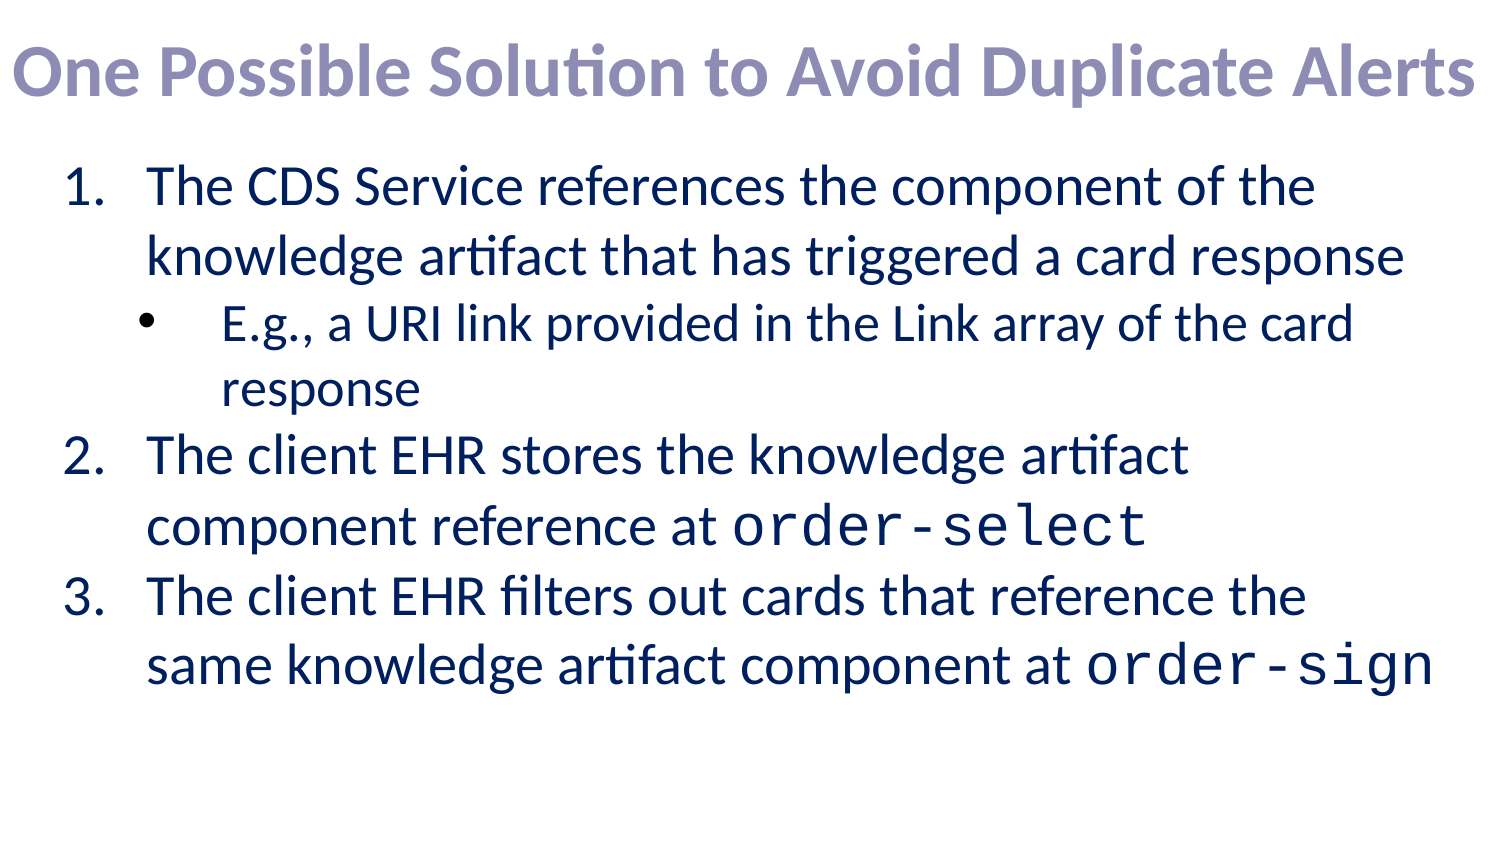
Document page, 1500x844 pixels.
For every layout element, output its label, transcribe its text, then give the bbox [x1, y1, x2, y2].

text_box One Possible Solution to Avoid Duplicate Alerts [12, 21, 1500, 113]
text_box The CDS Service references the component of the knowledge artifact that has triggered a card response E.g., a URI link provided in the Link array of the card response The client EHR stores the knowledge artifact component reference at order-select The client EHR filters out cards that reference the same knowledge artifact component at order-sign [62, 146, 1444, 703]
